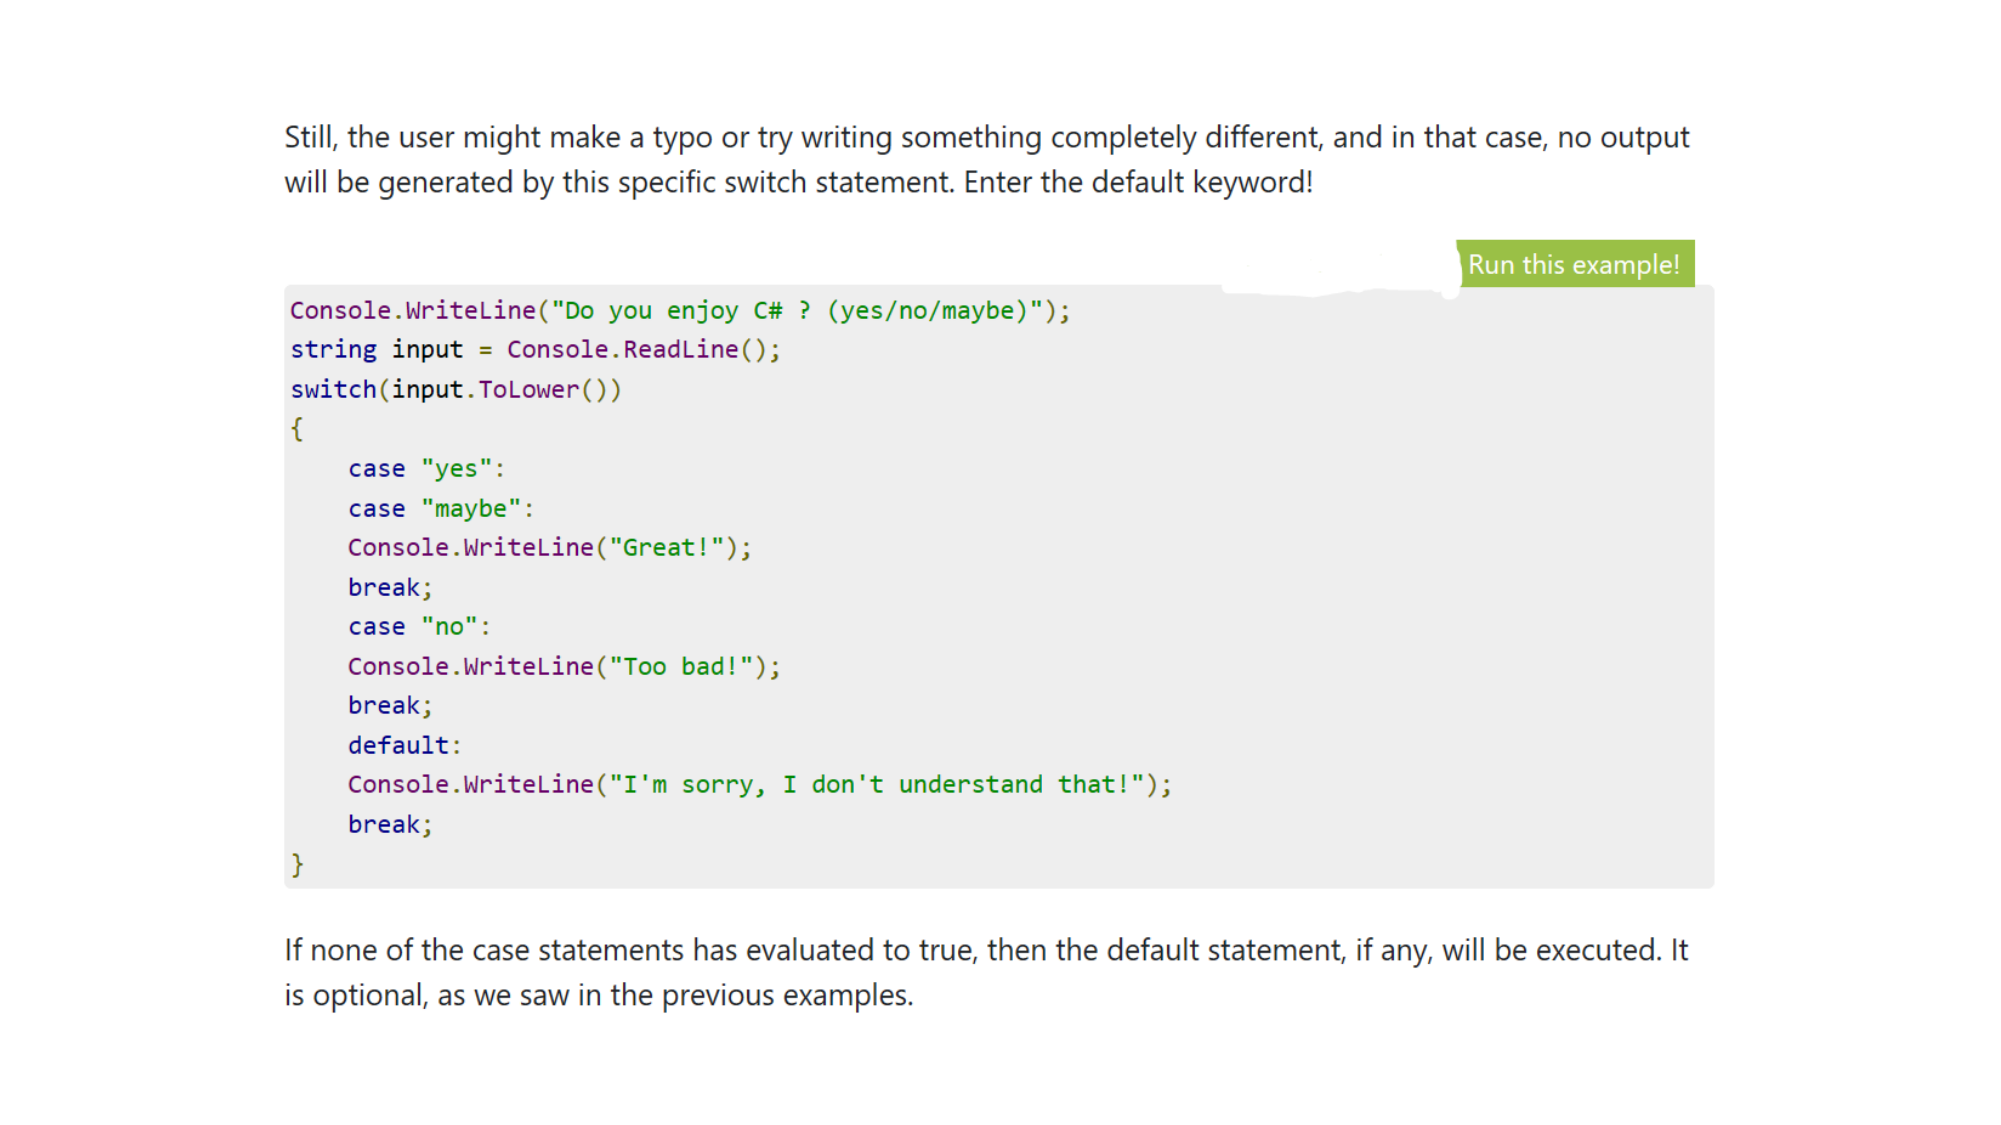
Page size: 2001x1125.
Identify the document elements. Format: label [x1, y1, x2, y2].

list [265, 105, 1734, 1020]
